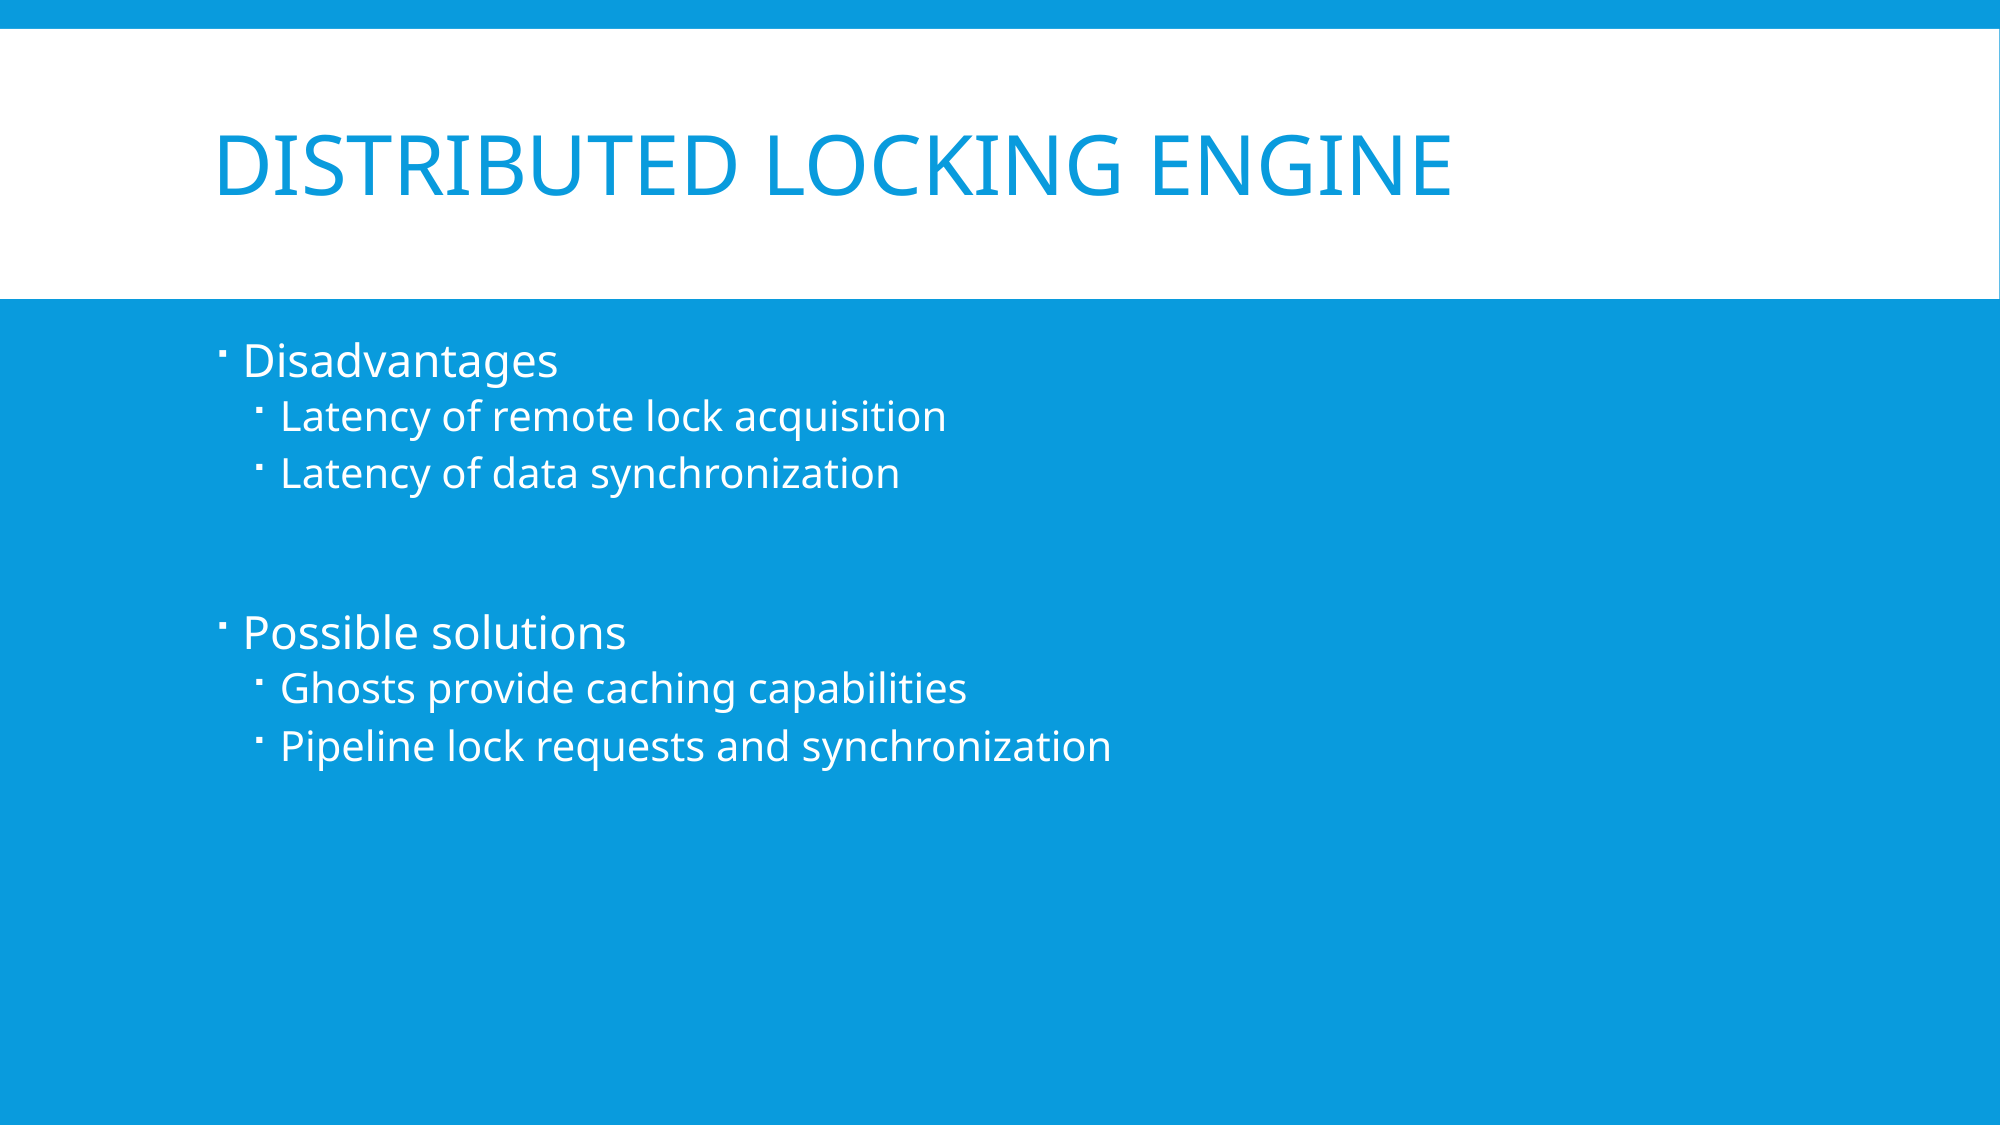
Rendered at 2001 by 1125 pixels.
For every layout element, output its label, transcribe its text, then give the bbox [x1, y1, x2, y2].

title Distributed Locking Engine [197, 46, 1803, 295]
list Disadvantages Latency of remote lock acquisition Latency of data synchronization Possible solutions Ghosts provide caching capabilities Pipeline lock requests and synchronization [197, 329, 1803, 1020]
